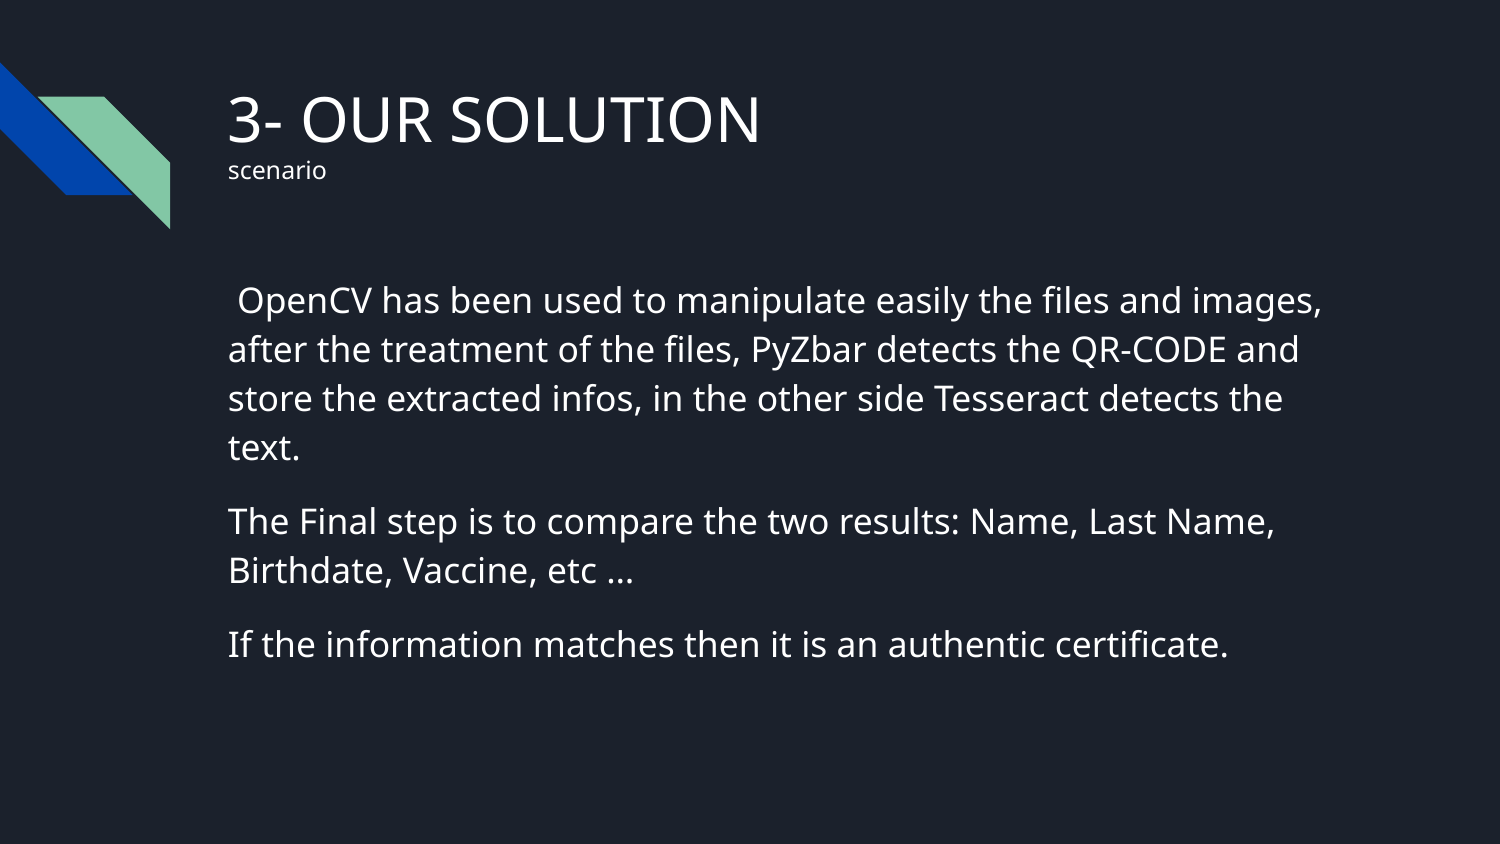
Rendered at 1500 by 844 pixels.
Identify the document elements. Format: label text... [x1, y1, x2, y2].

list OpenCV has been used to manipulate easily the files and images, after the treatment of the files, PyZbar detects the QR-CODE and store the extracted infos, in the other side Tesseract detects the text. The Final step is to compare the two results: Name, Last Name, Birthdate, Vaccine, etc … If the information matches then it is an authentic certificate. [212, 257, 1368, 735]
title 3- OUR SOLUTION scenario [212, 64, 1368, 215]
